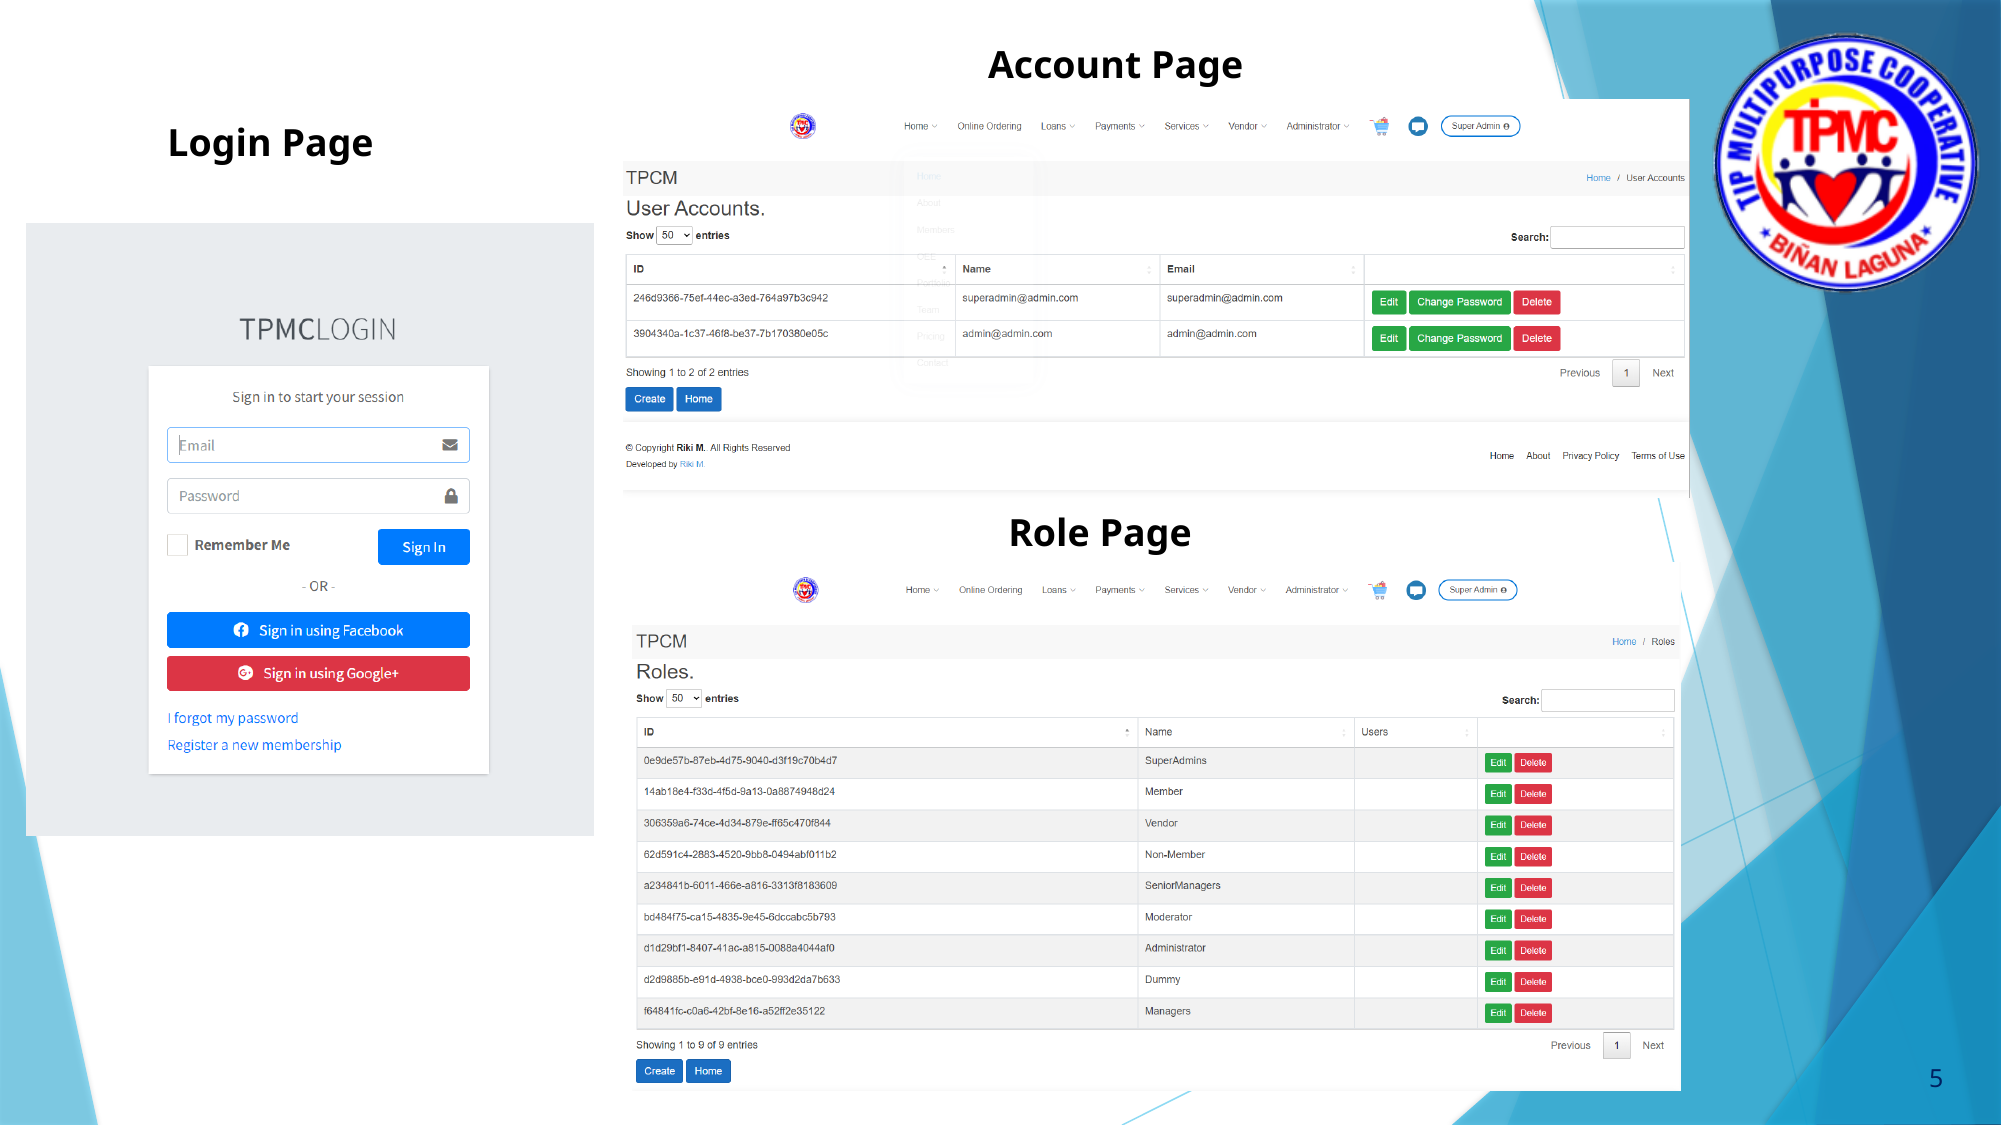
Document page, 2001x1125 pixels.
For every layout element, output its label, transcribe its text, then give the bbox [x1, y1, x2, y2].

text_box Login Page [152, 111, 389, 172]
picture [631, 561, 1682, 1092]
picture [622, 98, 1691, 499]
text_box Role Page [993, 505, 1207, 561]
picture [1694, 16, 1999, 312]
picture [26, 222, 595, 836]
text_box Account Page [973, 34, 1259, 94]
